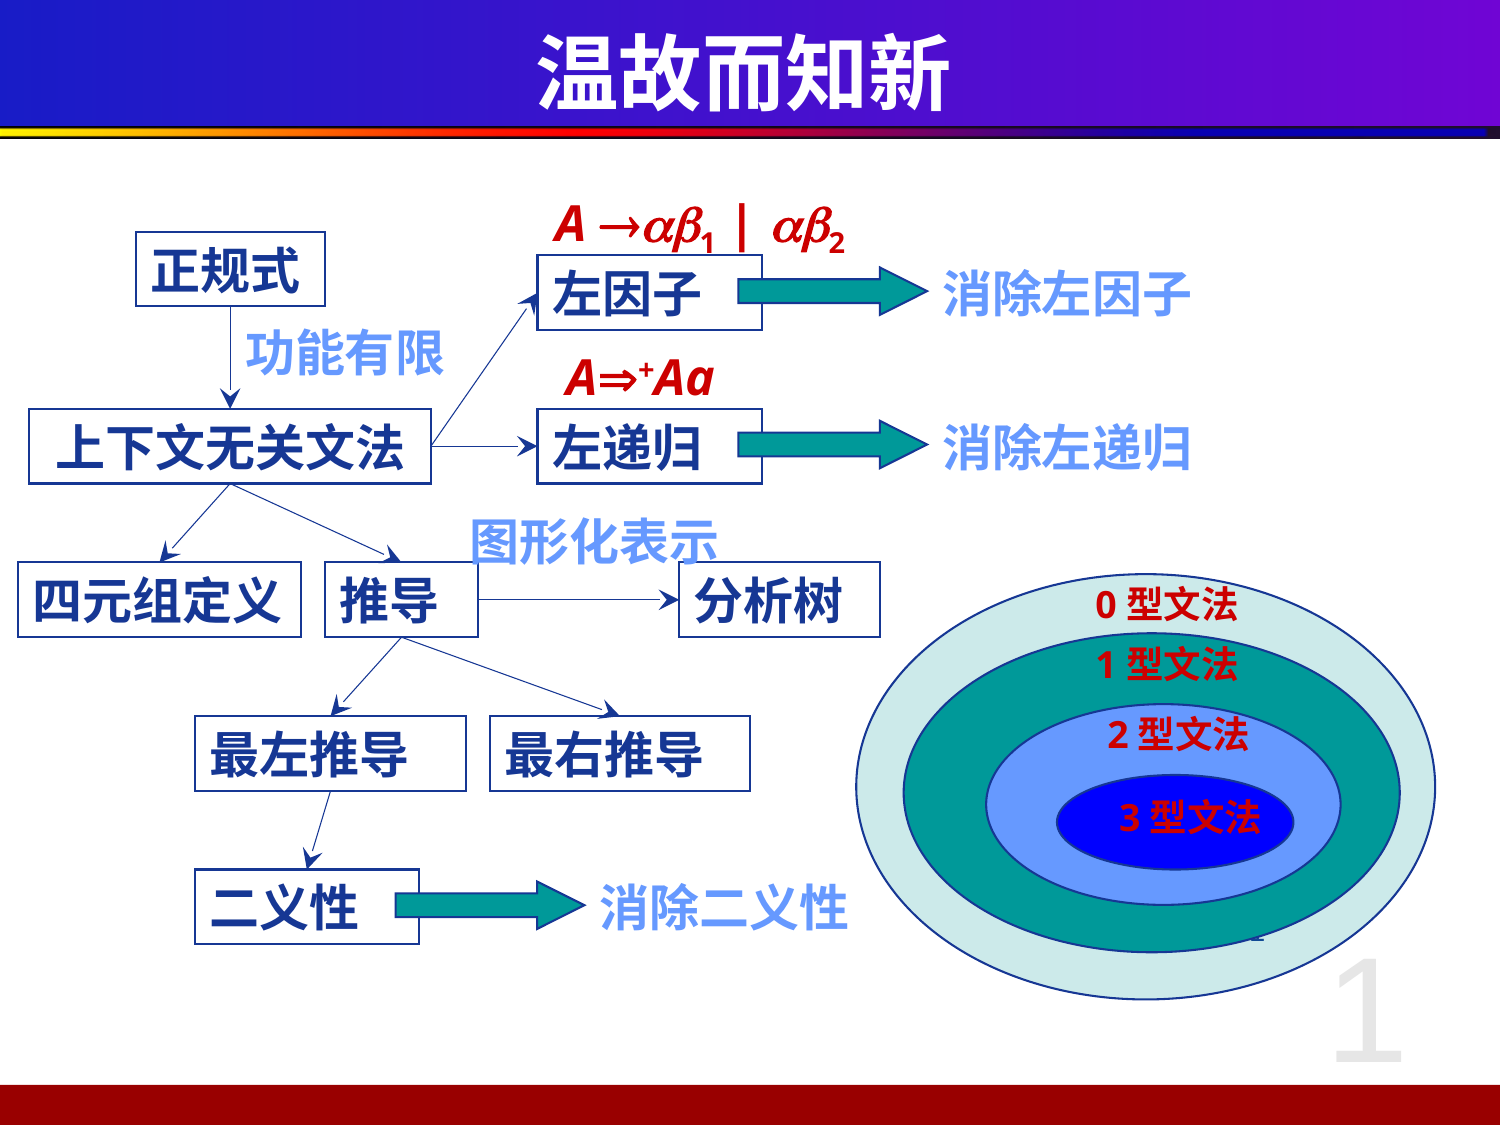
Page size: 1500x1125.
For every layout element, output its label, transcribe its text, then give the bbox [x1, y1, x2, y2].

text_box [17, 183, 1436, 1000]
slide_number 1 [1234, 905, 1500, 1118]
title 温故而知新 [49, 24, 1438, 118]
picture [0, 126, 1500, 139]
